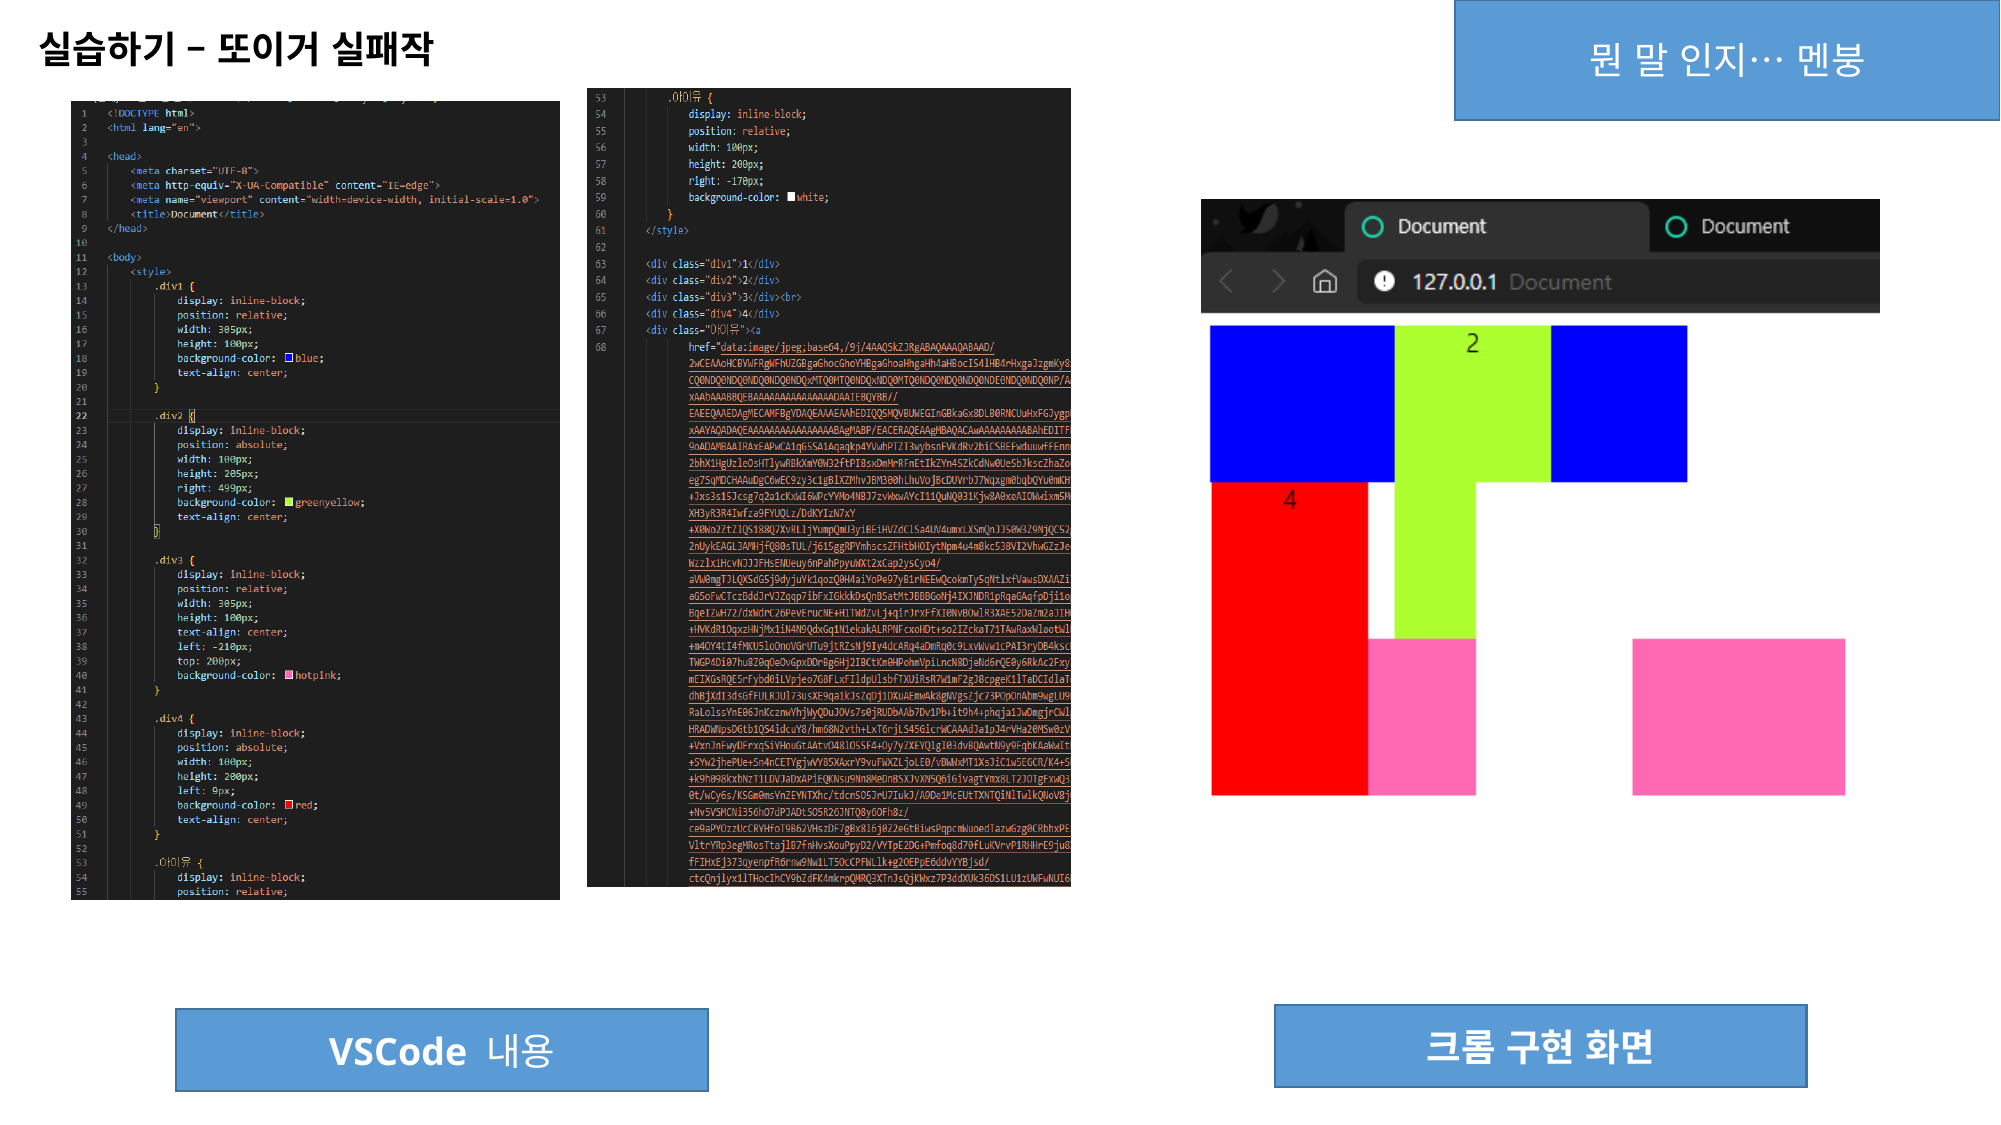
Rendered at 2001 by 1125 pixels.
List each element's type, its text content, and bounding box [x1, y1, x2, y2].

picture [71, 101, 560, 900]
text_box VSCode 내용 [175, 1008, 709, 1092]
picture [1201, 199, 1880, 802]
picture [587, 88, 1071, 887]
text_box 뭔 말 인지… 멘붕 [1454, 0, 2000, 121]
text_box 크롬 구현 화면 [1274, 1004, 1808, 1088]
text_box 실습하기 – 또이거 실패작 [23, 18, 608, 79]
